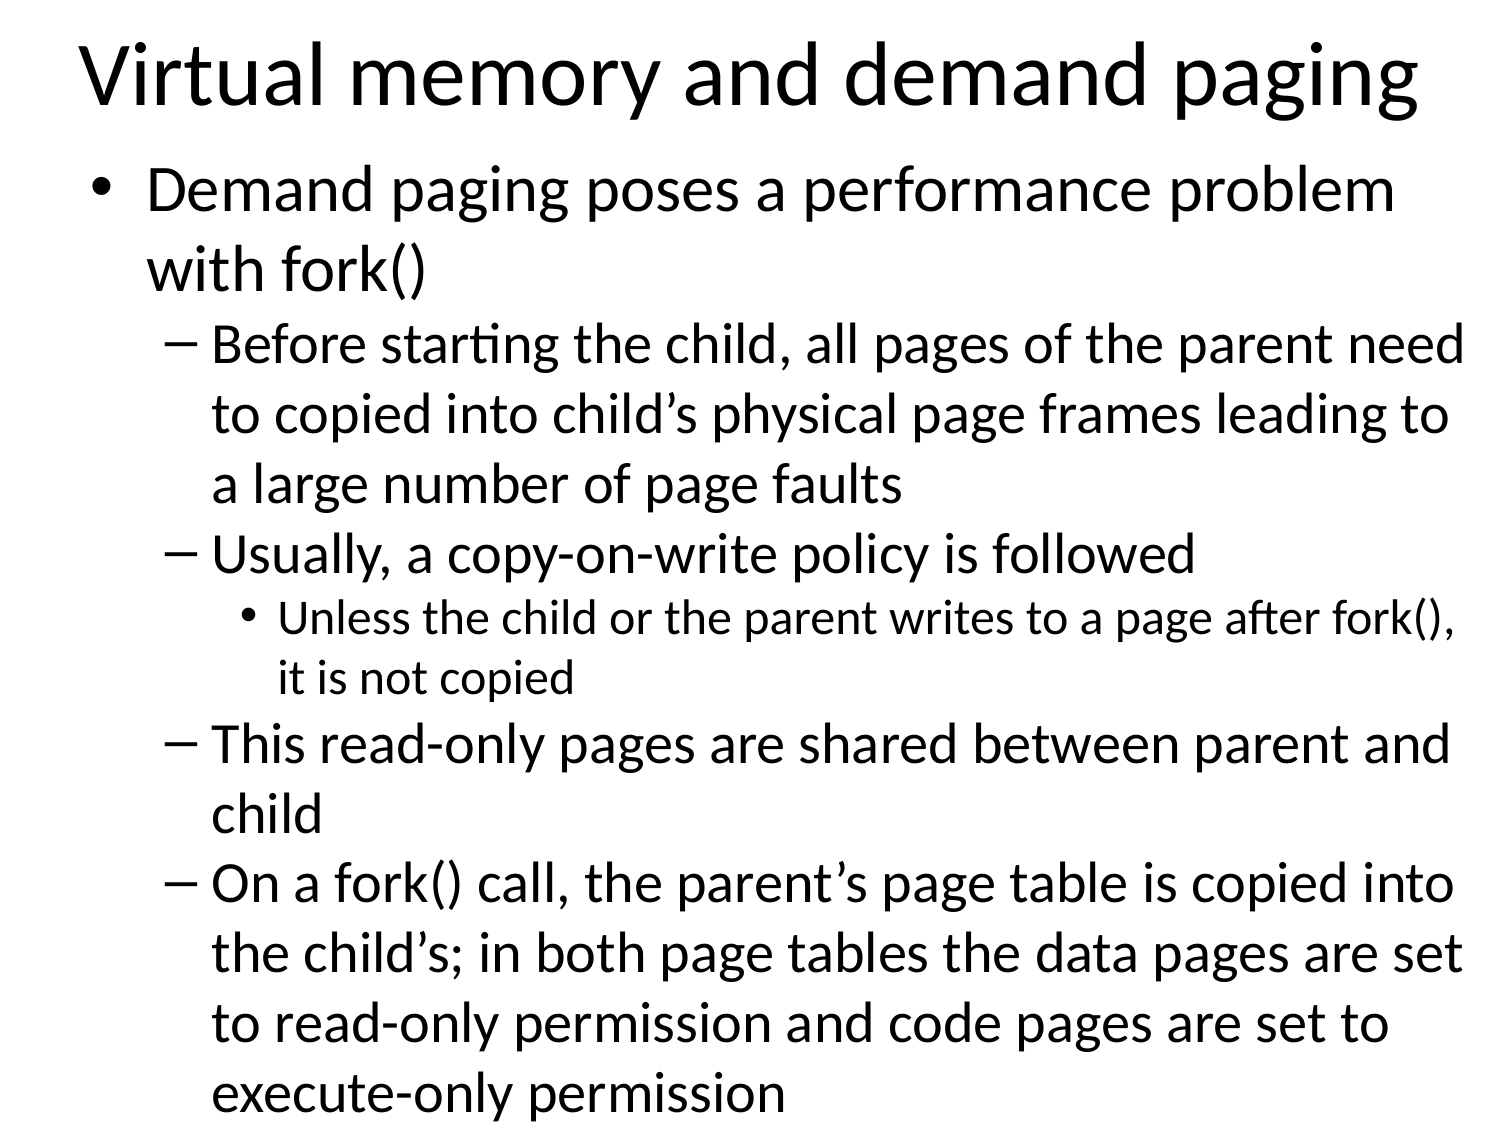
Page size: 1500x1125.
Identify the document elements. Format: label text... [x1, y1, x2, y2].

text_box Virtual memory and demand paging [0, 0, 1500, 138]
text_box Demand paging poses a performance problem with fork() Before starting the child, all pages of the parent need to copied into child’s physical page frames leading to a large number of page faults Usually, a copy-on-write policy is followed Unless the child or the parent writes to a page after fork(), it is not copied This read-only pages are shared between parent and child On a fork() call, the parent’s page table is copied into the child’s; in both page tables the data pages are set to read-only permission and code pages are set to execute-only permission [75, 137, 1500, 1125]
